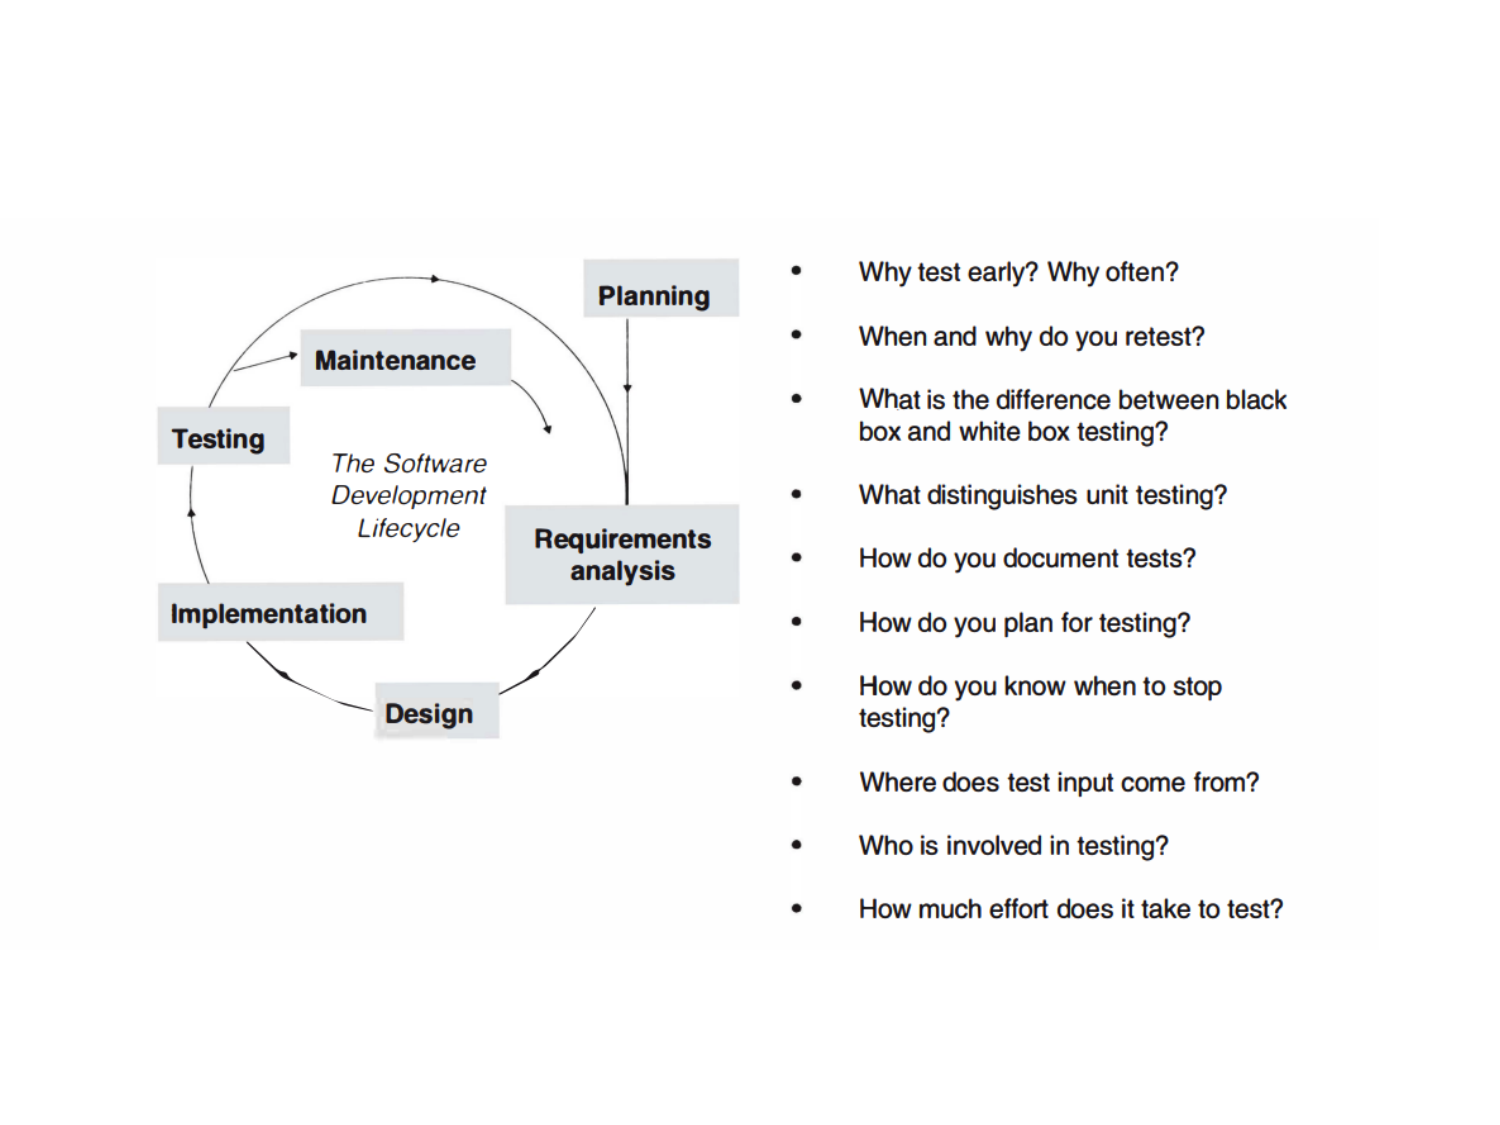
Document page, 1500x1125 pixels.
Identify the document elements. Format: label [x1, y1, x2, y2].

picture [0, 218, 1379, 950]
